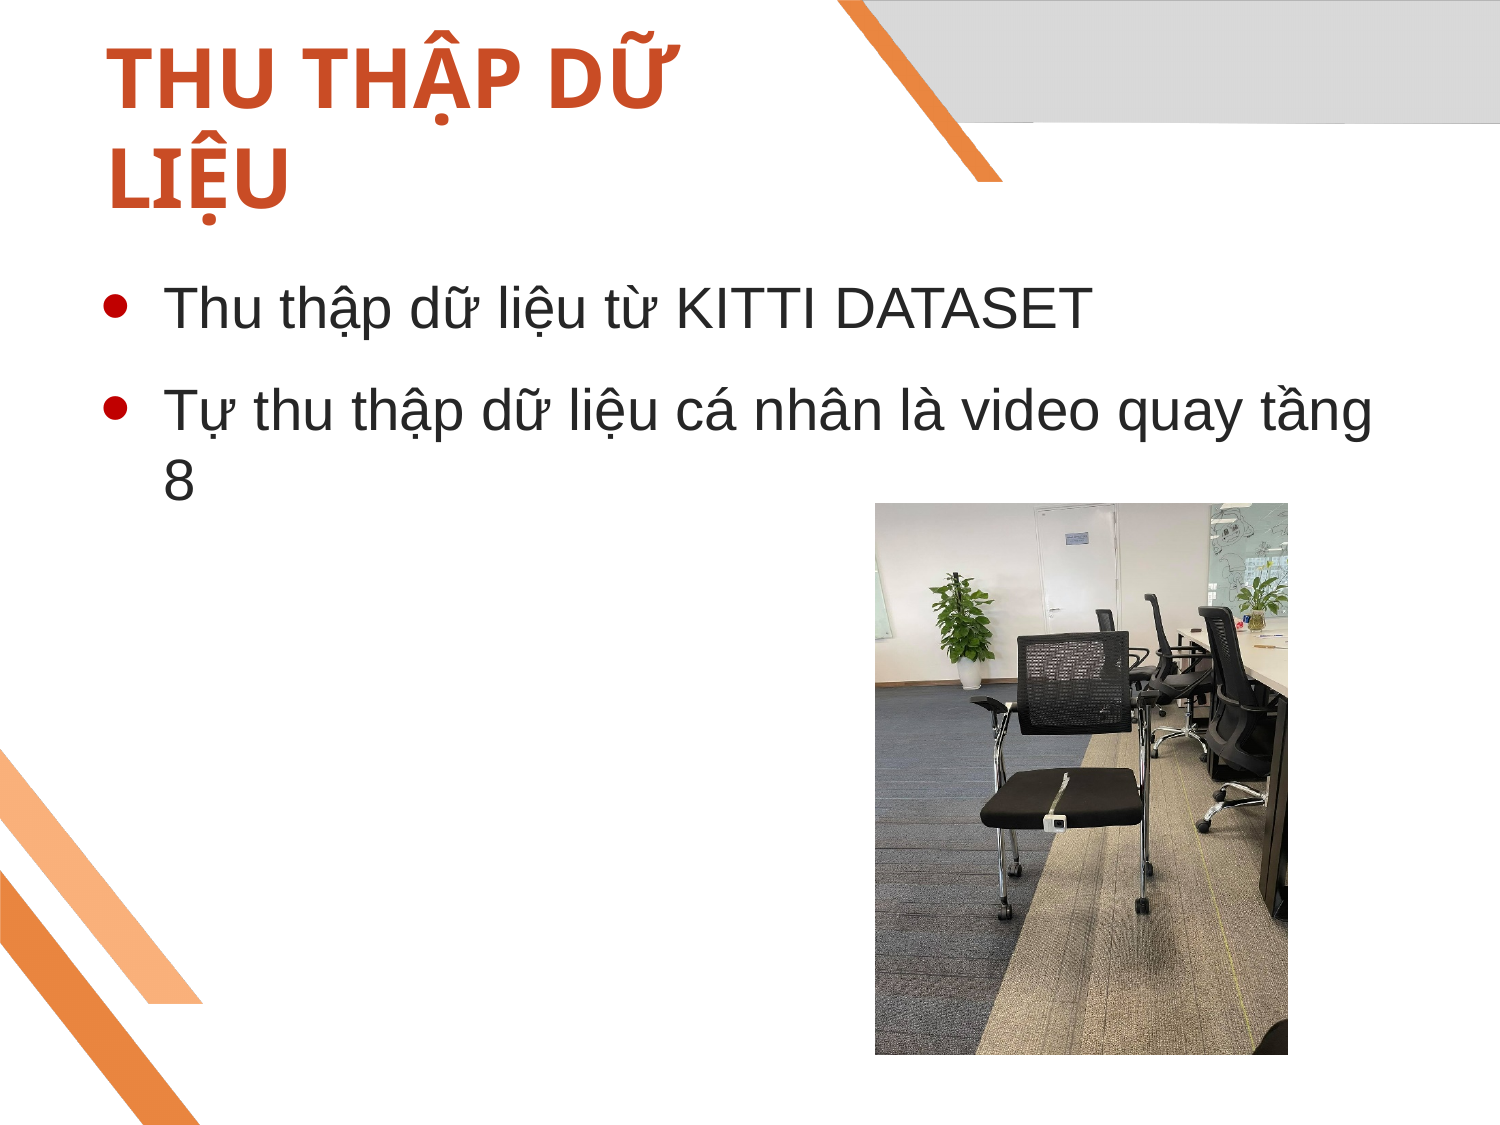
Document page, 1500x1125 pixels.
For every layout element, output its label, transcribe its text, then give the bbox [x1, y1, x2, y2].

picture [0, 745, 200, 1125]
list Thu thập dữ liệu từ KITTI DATASET Tự thu thập dữ liệu cá nhân là video quay tầng 8 [75, 262, 1425, 1013]
picture [837, 0, 1500, 182]
picture [874, 503, 1289, 1055]
title THU THẬP DỮ LIỆU [75, 59, 875, 191]
